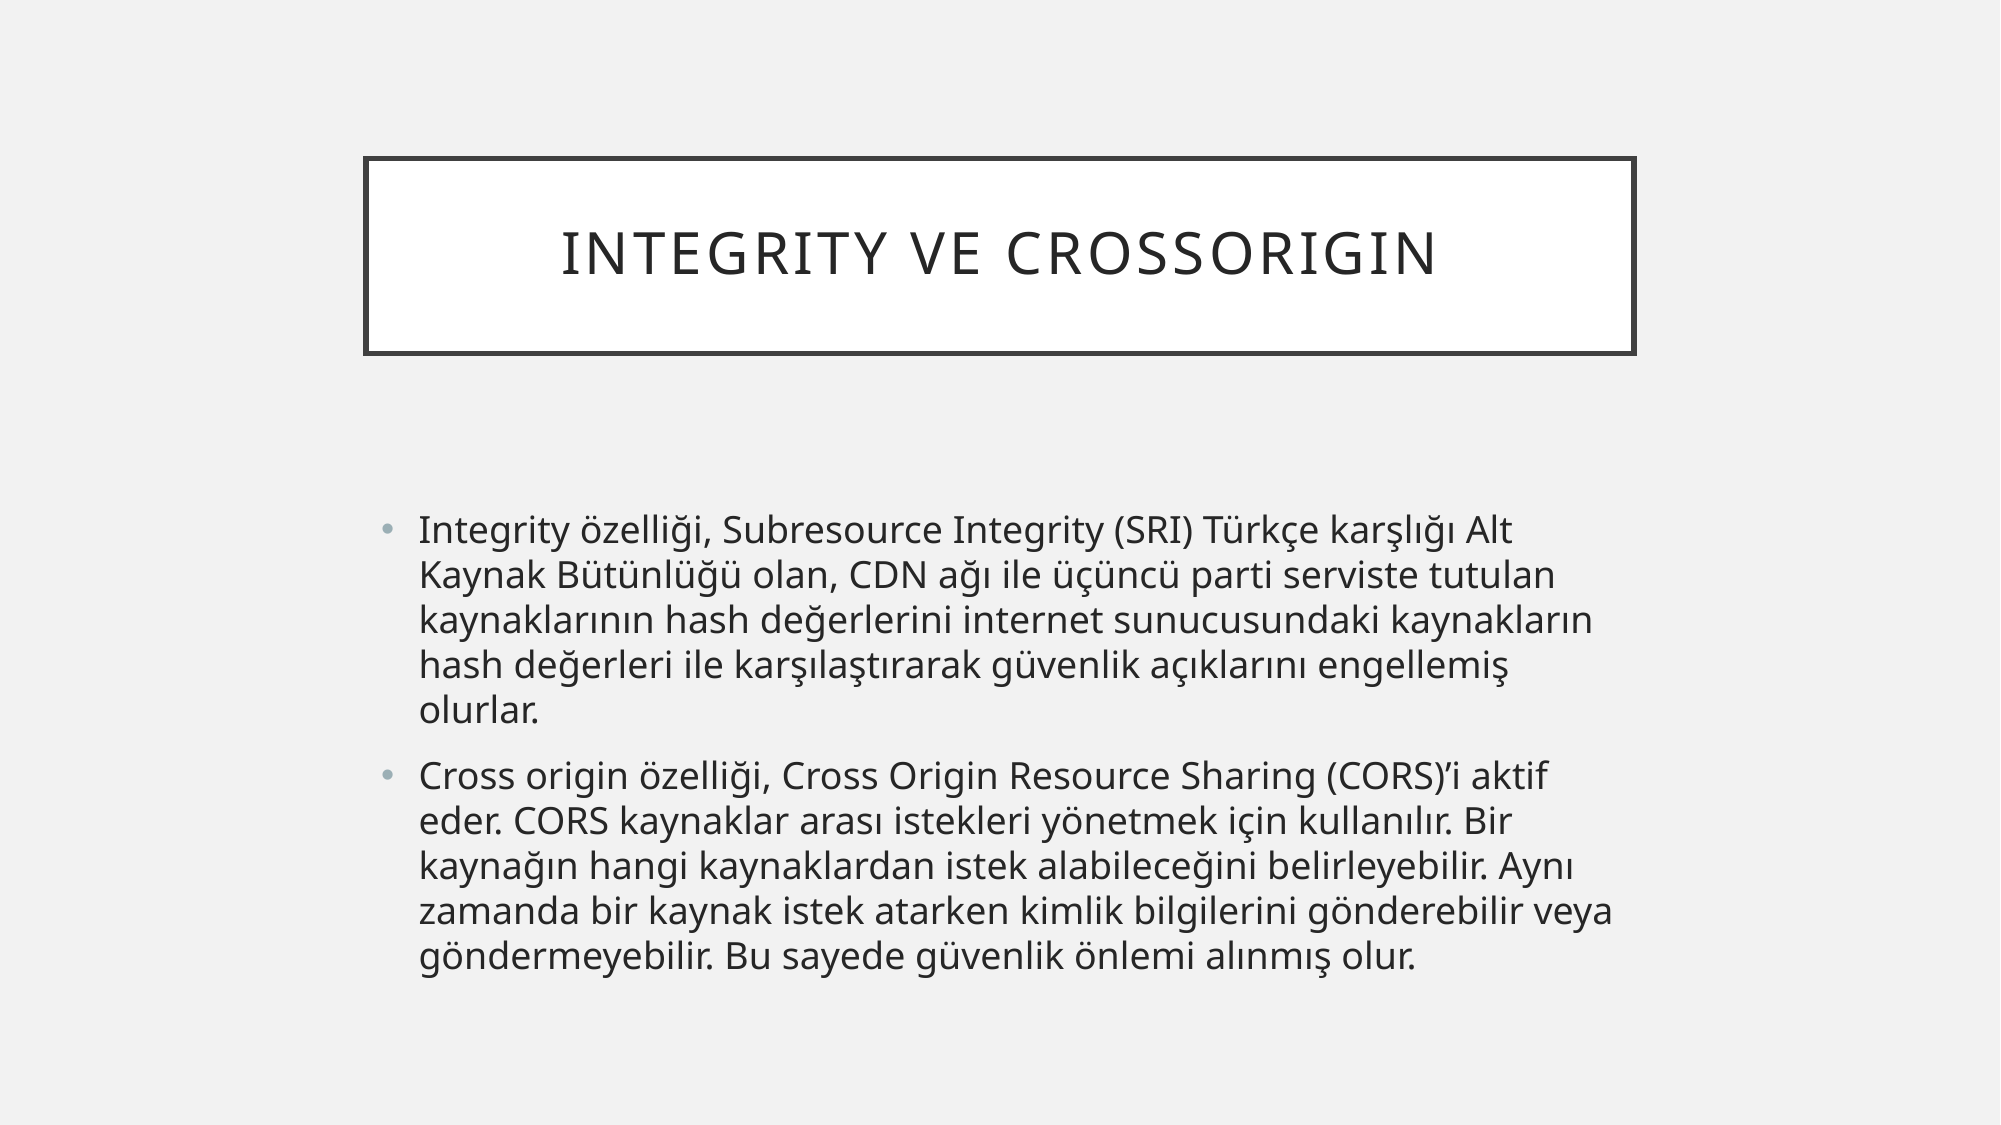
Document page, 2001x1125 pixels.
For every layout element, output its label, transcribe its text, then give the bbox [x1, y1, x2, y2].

list Integrity özelliği, Subresource Integrity (SRI) Türkçe karşlığı Alt Kaynak Bütünlüğü olan, CDN ağı ile üçüncü parti serviste tutulan kaynaklarının hash değerlerini internet sunucusundaki kaynakların hash değerleri ile karşılaştırarak güvenlik açıklarını engellemiş olurlar. Cross origin özelliği, Cross Origin Resource Sharing (CORS)’i aktif eder. CORS kaynaklar arası istekleri yönetmek için kullanılır. Bir kaynağın hangi kaynaklardan istek alabileceğini belirleyebilir. Aynı zamanda bir kaynak istek atarken kimlik bilgilerini gönderebilir veya göndermeyebilir. Bu sayede güvenlik önlemi alınmış olur. [366, 432, 1634, 942]
title Integrıty ve crossorıgın [363, 156, 1637, 356]
